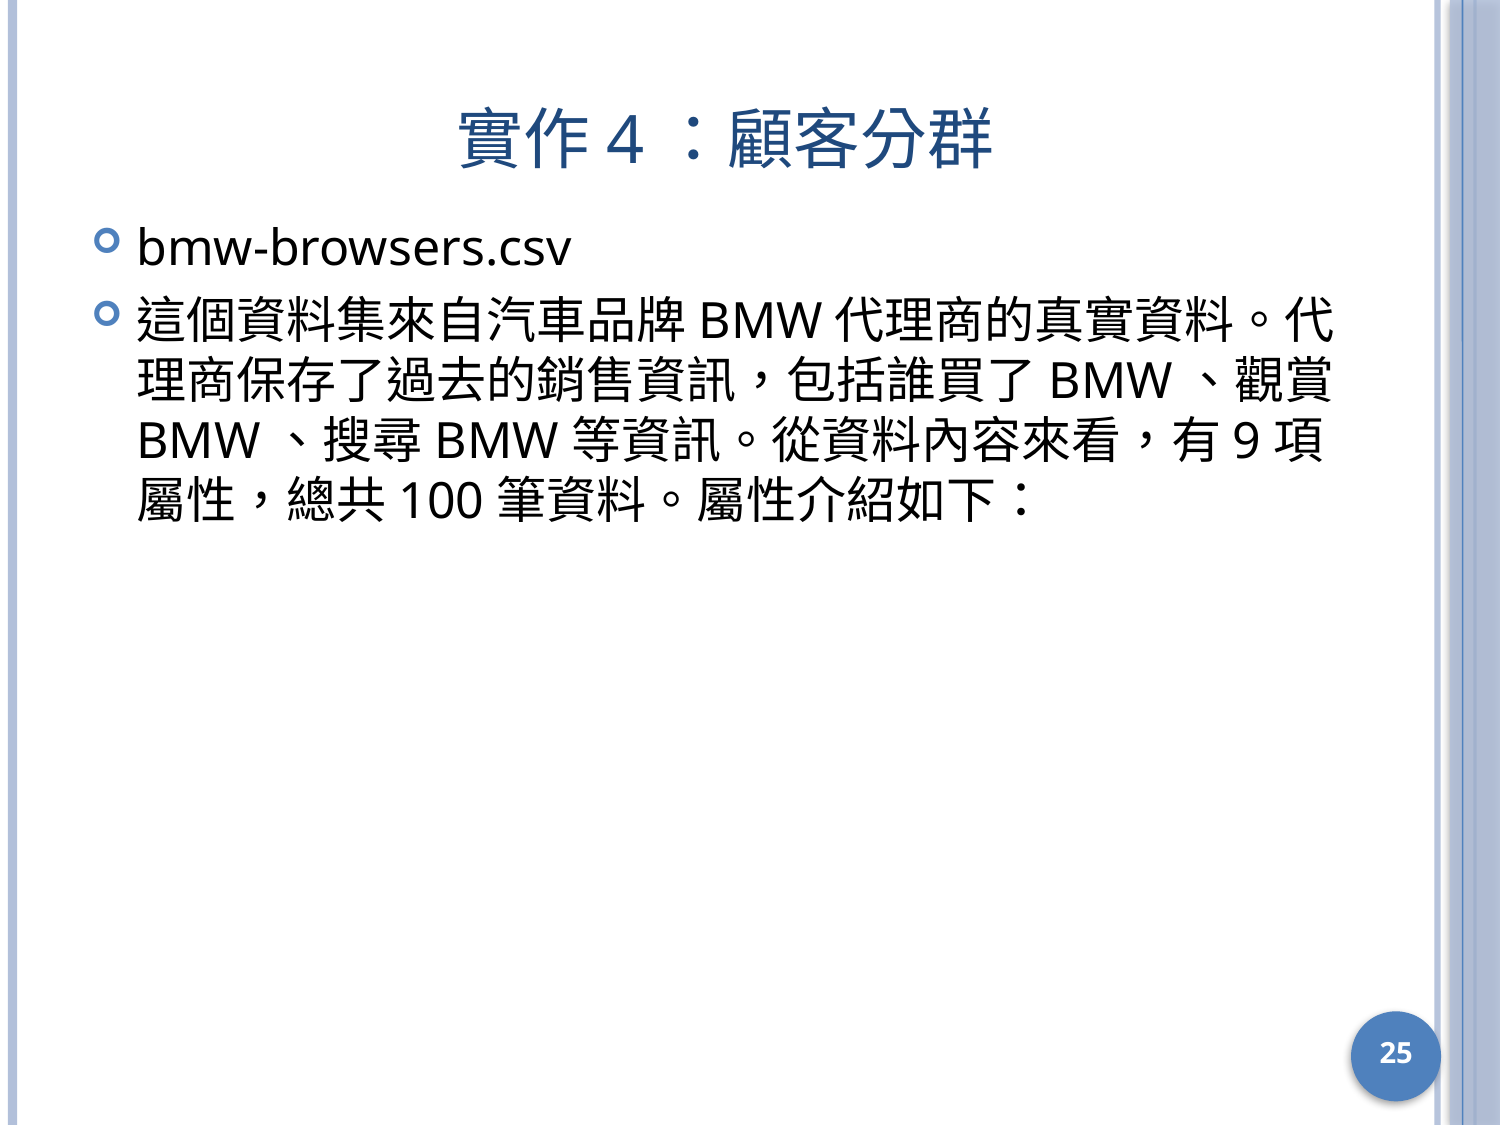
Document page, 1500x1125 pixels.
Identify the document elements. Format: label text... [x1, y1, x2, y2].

list bmw-browsers.csv 這個資料集來自汽車品牌BMW代理商的真實資料。代理商保存了過去的銷售資訊，包括誰買了BMW、觀賞BMW、搜尋BMW等資訊。從資料內容來看，有9項屬性，總共100筆資料。屬性介紹如下： [76, 208, 1376, 1059]
slide_number 25 [1346, 1011, 1447, 1097]
title 實作4：顧客分群 [75, 45, 1376, 185]
